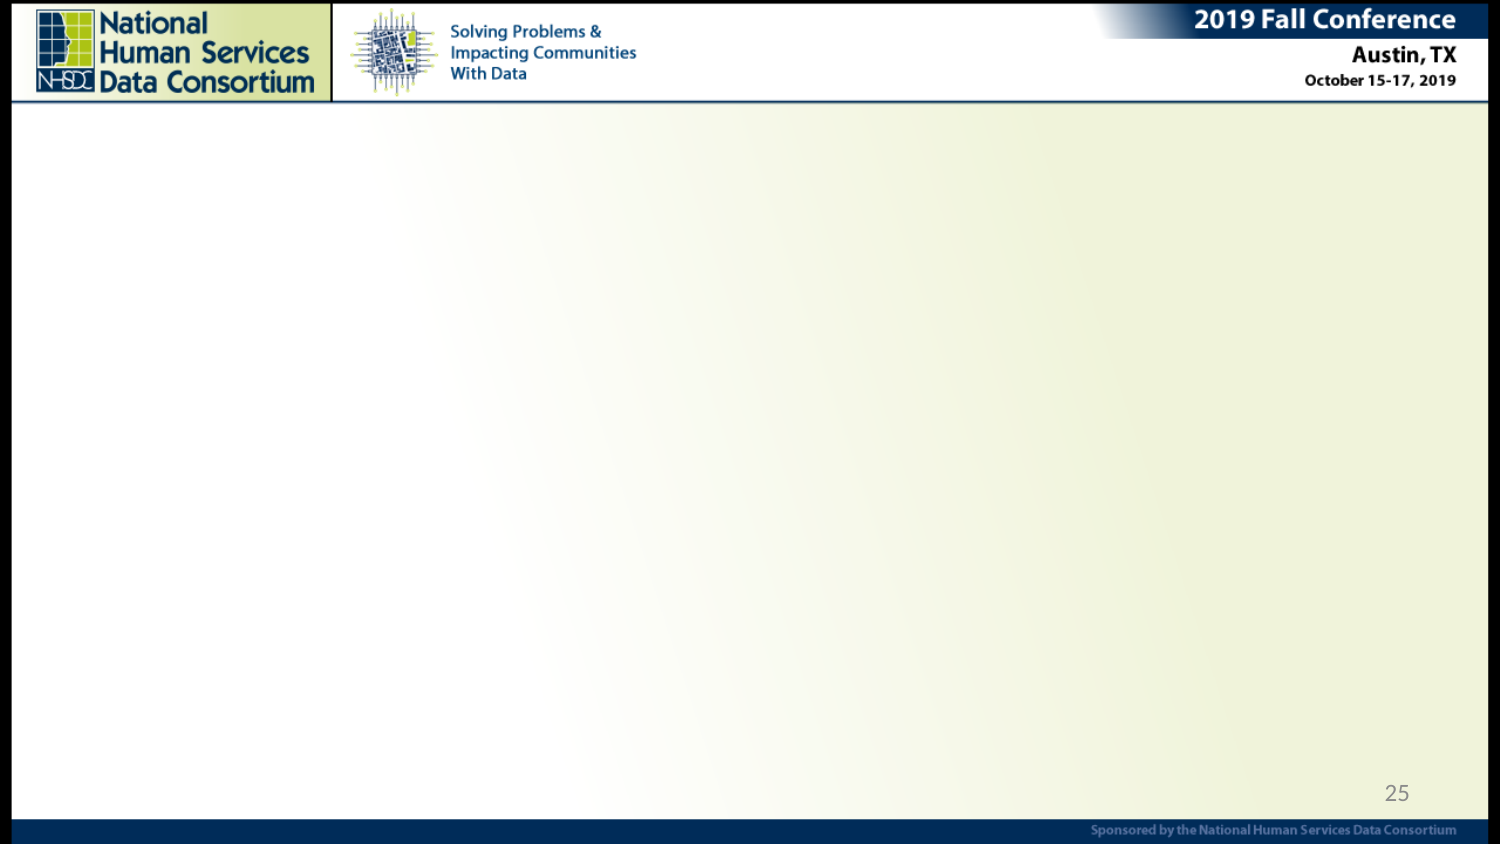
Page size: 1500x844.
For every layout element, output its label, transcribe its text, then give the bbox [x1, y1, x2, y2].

picture [0, 0, 1500, 844]
slide_number 25 [1074, 769, 1425, 815]
